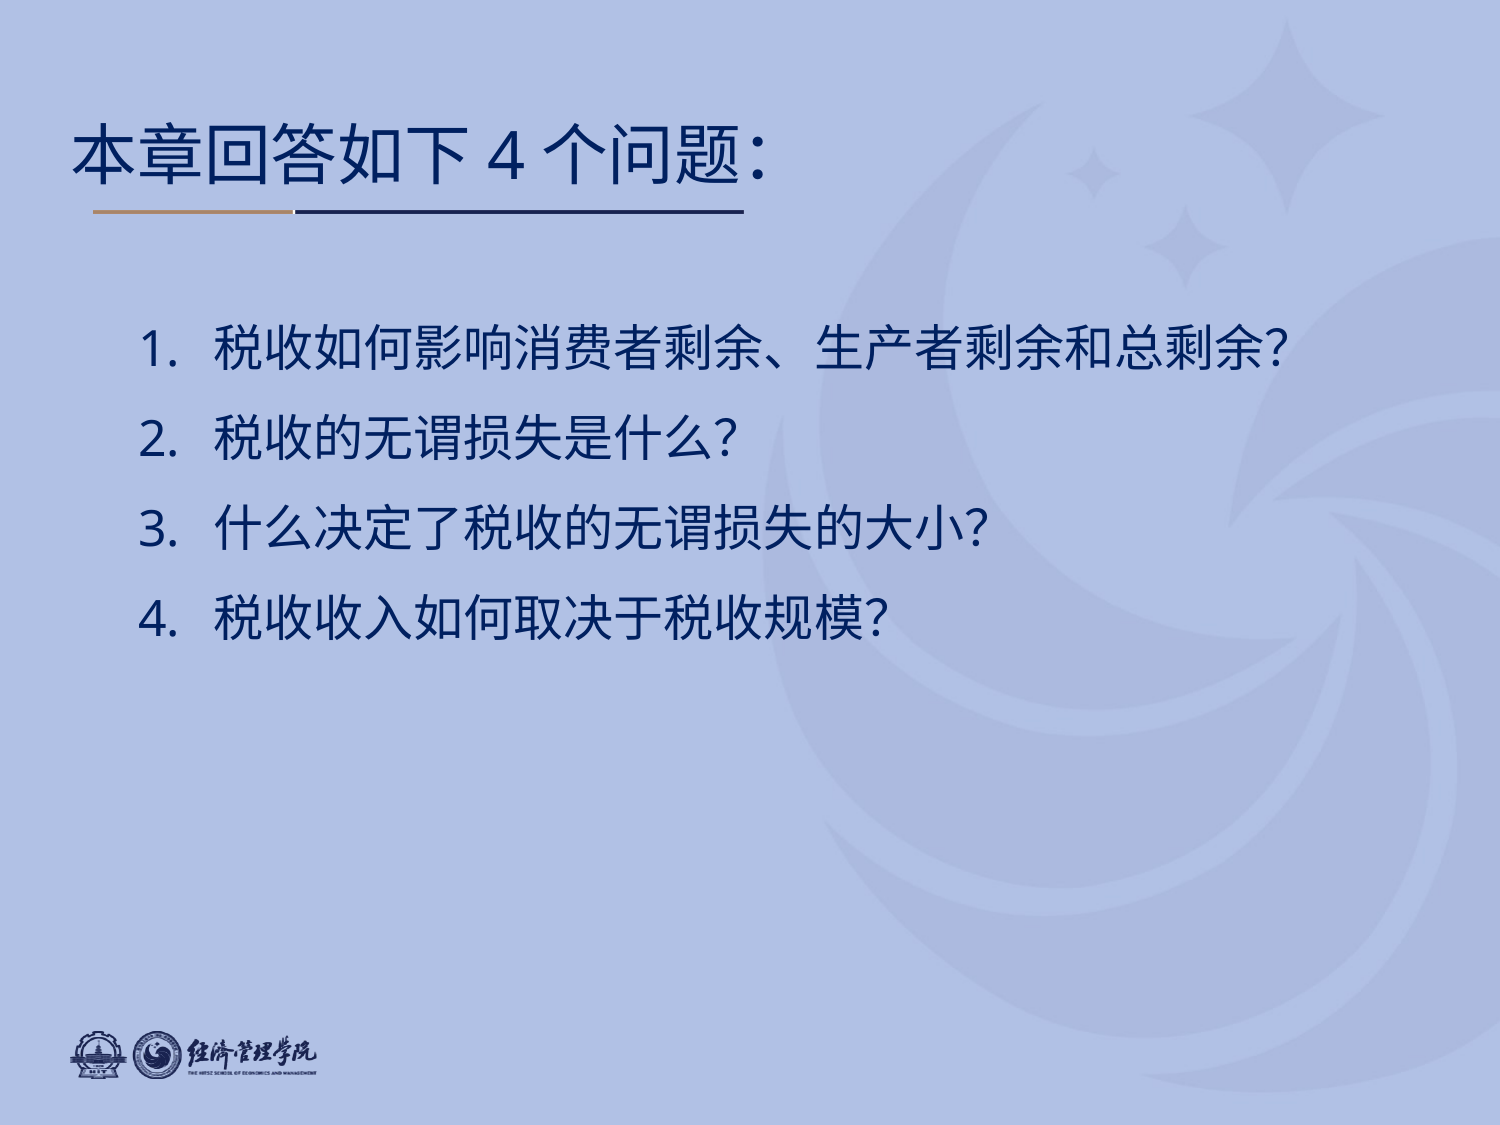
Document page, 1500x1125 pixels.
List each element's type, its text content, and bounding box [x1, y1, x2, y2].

text_box 本章回答如下4个问题： [55, 105, 823, 200]
picture [0, 0, 1500, 1125]
text_box 税收如何影响消费者剩余、生产者剩余和总剩余？ 税收的无谓损失是什么？ 什么决定了税收的无谓损失的大小？ 税收收入如何取决于税收规模？ [124, 278, 1329, 654]
